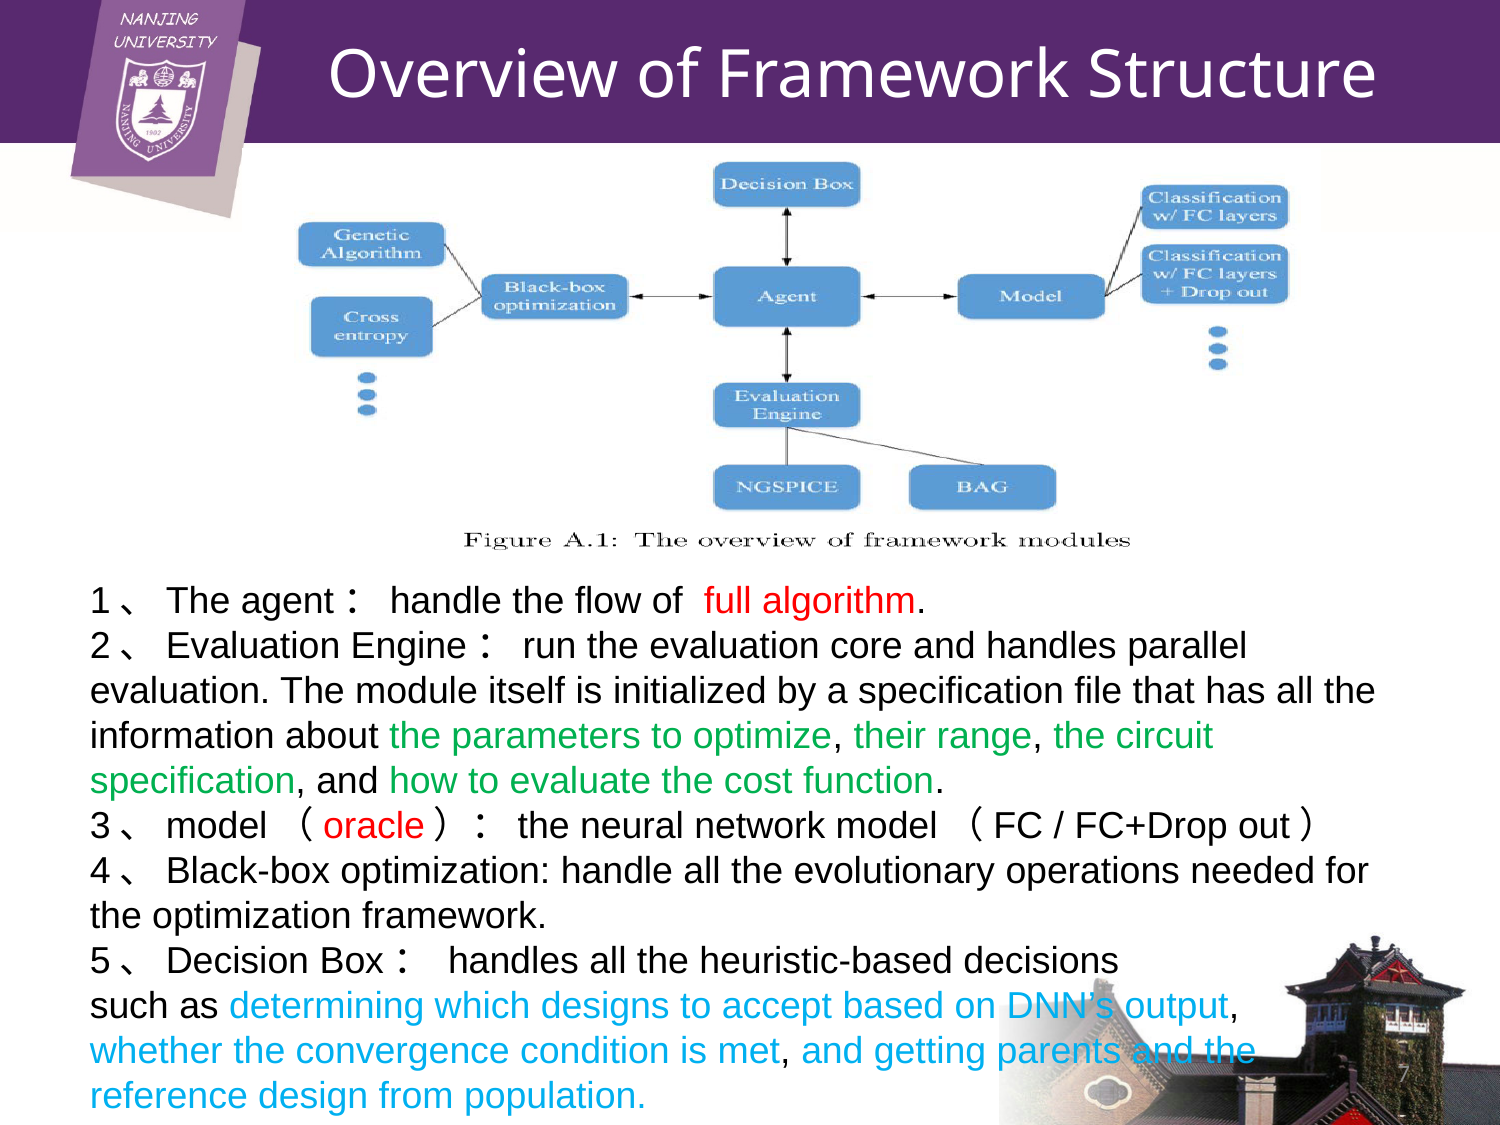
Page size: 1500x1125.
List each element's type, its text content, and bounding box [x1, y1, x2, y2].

picture [999, 924, 1500, 1125]
text_box 1、The agent：handle the flow of full algorithm. 2、Evaluation Engine：run the evaluation core and handles parallel evaluation. The module itself is initialized by a specification file that has all the information about the parameters to optimize, their range, the circuit specification, and how to evaluate the cost function. 3、model（oracle）：the neural network model（FC / FC+Drop out） 4、Black-box optimization: handle all the evolutionary operations needed for the optimization framework. 5、Decision Box： handles all the heuristic-based decisions such as determining which designs to accept based on DNN’s output, whether the convergence condition is met, and getting parents and the reference design from population. [74, 568, 1425, 1124]
title Overview of Framework Structure [312, 19, 1425, 123]
picture [0, 0, 1500, 557]
